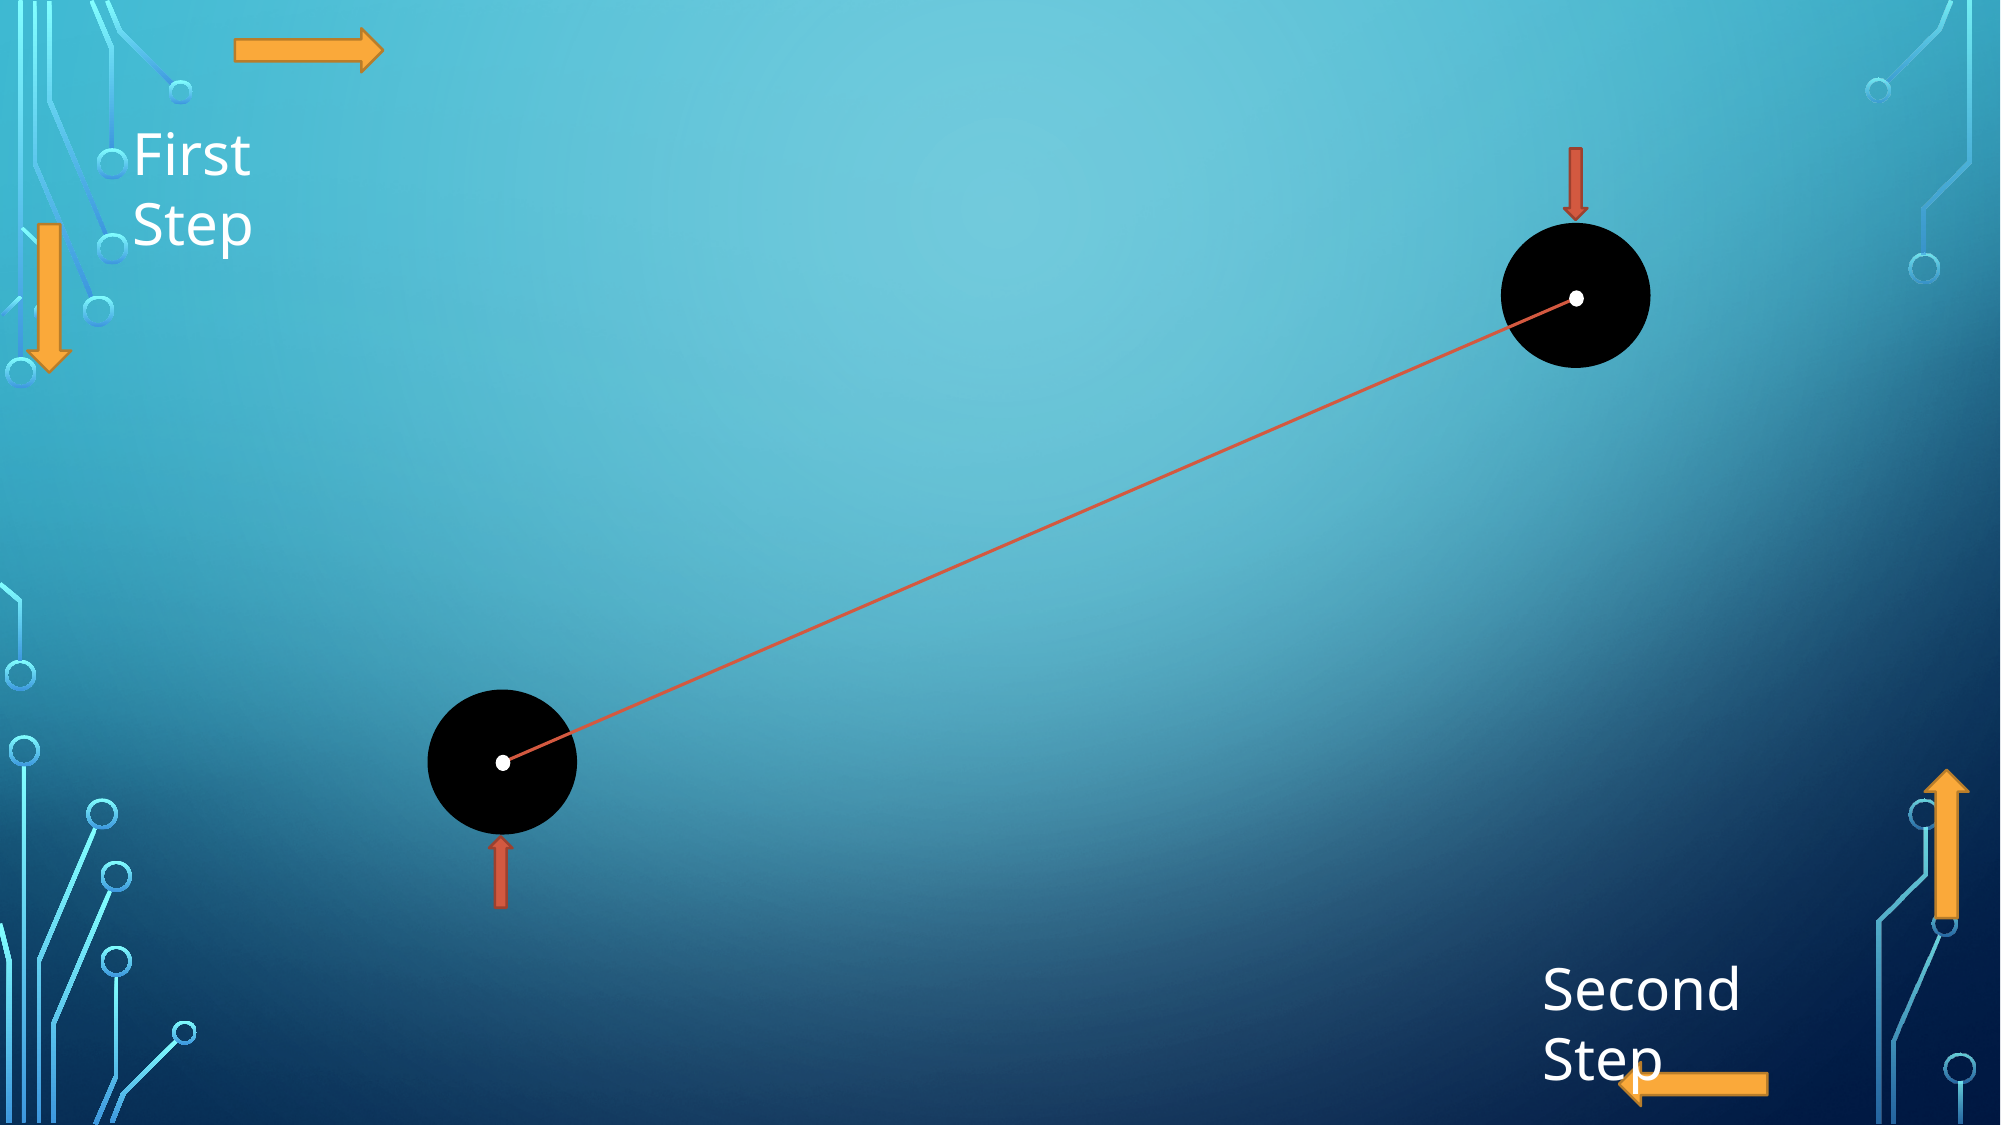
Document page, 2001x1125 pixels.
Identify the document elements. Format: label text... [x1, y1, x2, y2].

text_box [1569, 290, 1584, 307]
text_box First Step [118, 109, 384, 265]
text_box [26, 222, 73, 374]
text_box [495, 754, 511, 771]
text_box [1633, 1100, 1643, 1108]
text_box [1923, 768, 1970, 920]
text_box [427, 689, 578, 835]
text_box [1500, 222, 1651, 368]
text_box [233, 27, 385, 74]
text_box Second Step [1527, 944, 1859, 1100]
text_box [487, 835, 514, 910]
text_box [1562, 147, 1589, 221]
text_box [504, 298, 1574, 762]
